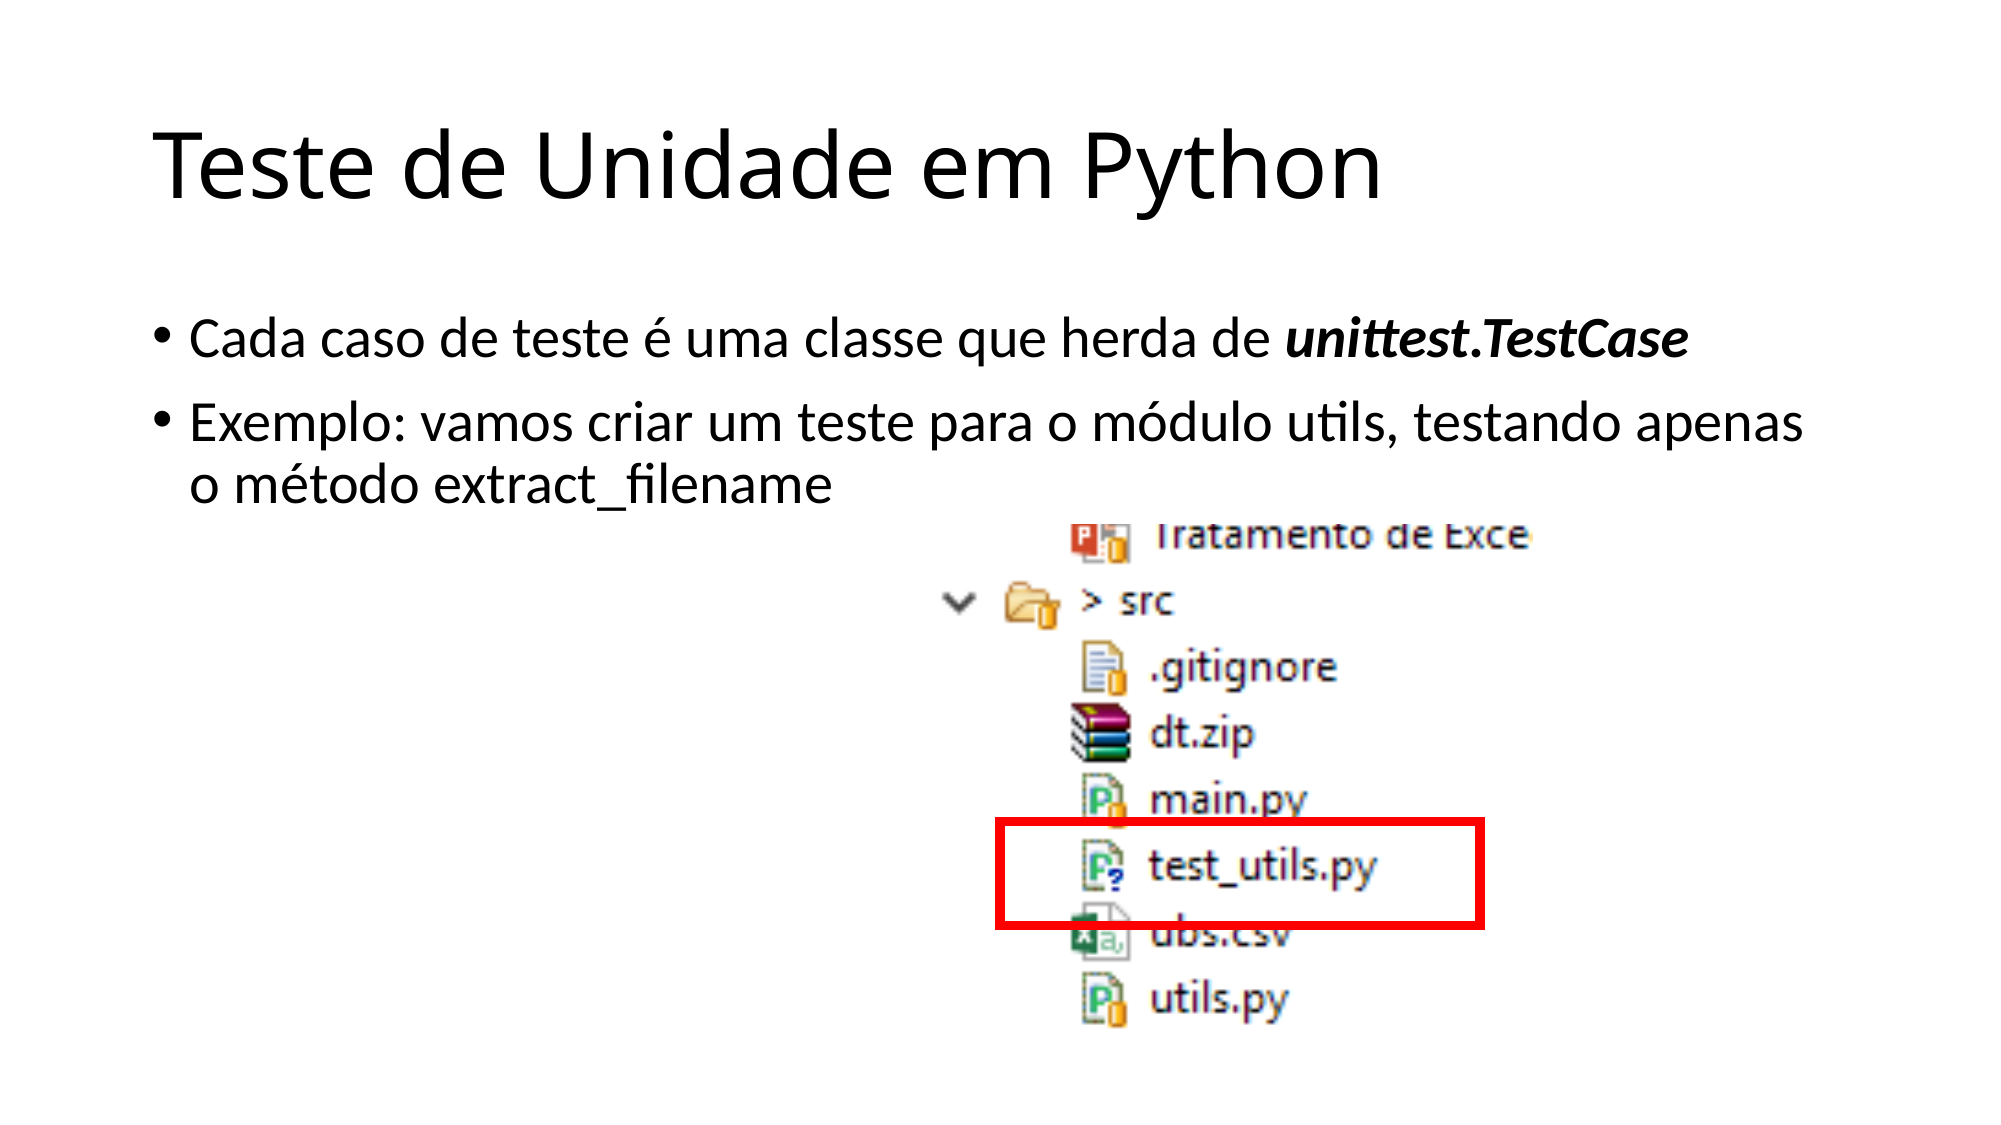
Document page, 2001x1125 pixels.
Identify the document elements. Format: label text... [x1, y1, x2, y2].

list Cada caso de teste é uma classe que herda de unittest.TestCase Exemplo: vamos criar um teste para o módulo utils, testando apenas o método extract_filename [137, 299, 1863, 1014]
title Teste de Unidade em Python [137, 59, 1863, 278]
picture [874, 524, 1533, 1036]
